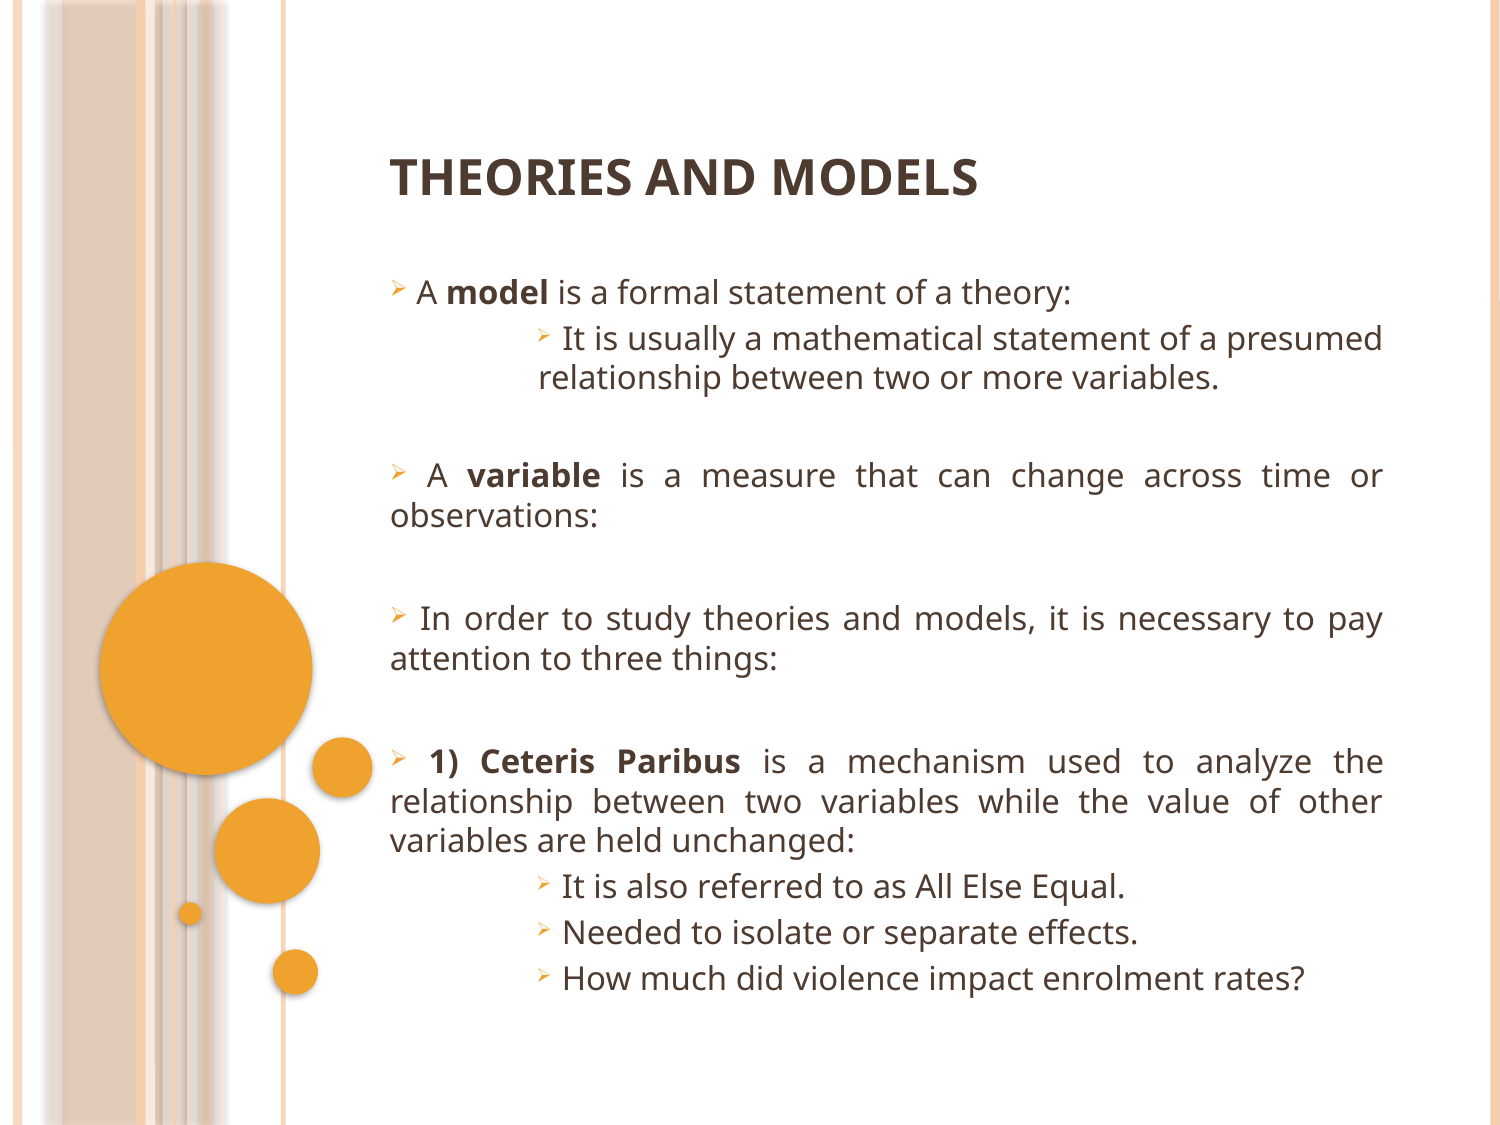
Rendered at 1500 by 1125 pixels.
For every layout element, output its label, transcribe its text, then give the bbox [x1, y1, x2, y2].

subtitle A model is a formal statement of a theory: It is usually a mathematical statement of a presumed relationship between two or more variables. A variable is a measure that can change across time or observations: In order to study theories and models, it is necessary to pay attention to three things: 1) Ceteris Paribus is a mechanism used to analyze the relationship between two variables while the value of other variables are held unchanged: It is also referred to as All Else Equal. Needed to isolate or separate effects. How much did violence impact enrolment rates? [375, 212, 1400, 1046]
title Theories and Models [375, 37, 1450, 213]
